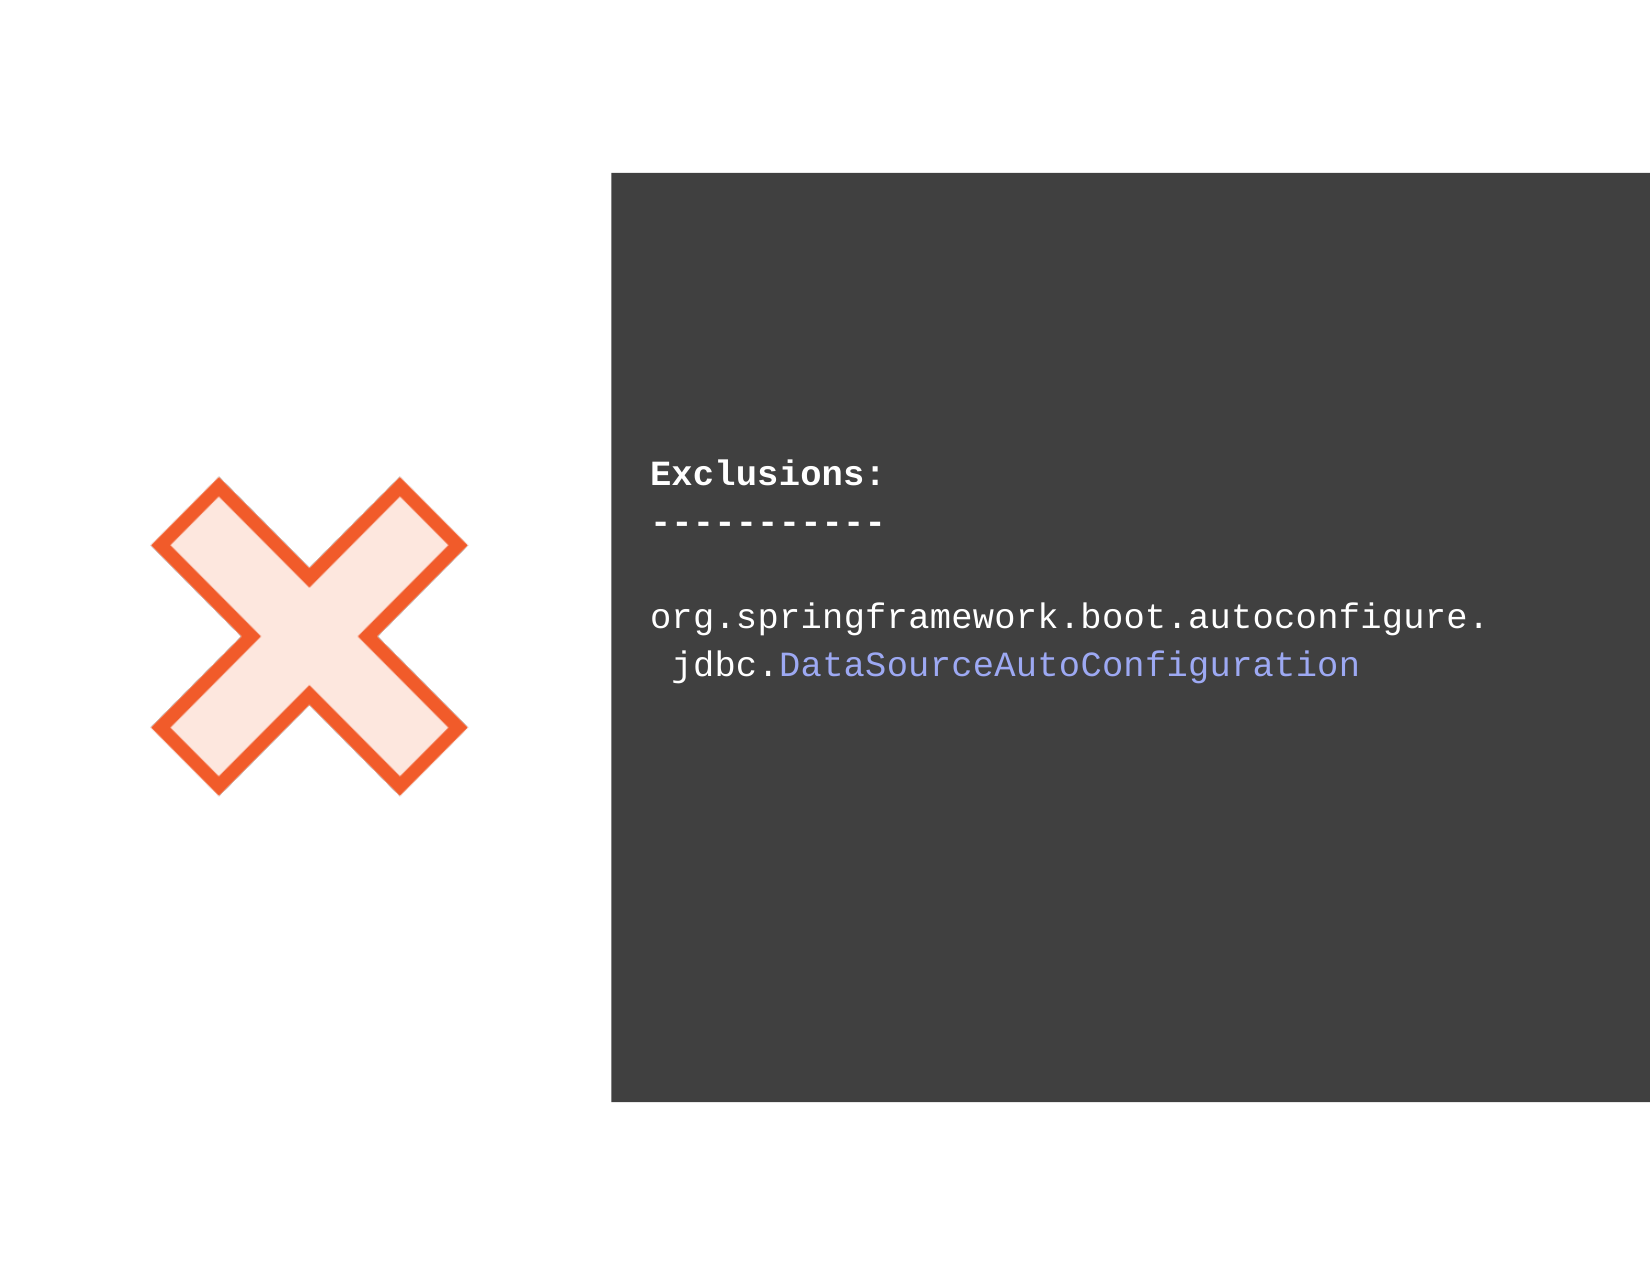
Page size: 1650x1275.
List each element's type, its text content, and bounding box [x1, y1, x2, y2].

text_box [611, 172, 1650, 1103]
text_box [143, 470, 477, 805]
text_box Exclusions: ----------- org.springframework.boot.autoconfigure. jdbc.DataSourceAutoConfiguration [647, 442, 1497, 684]
